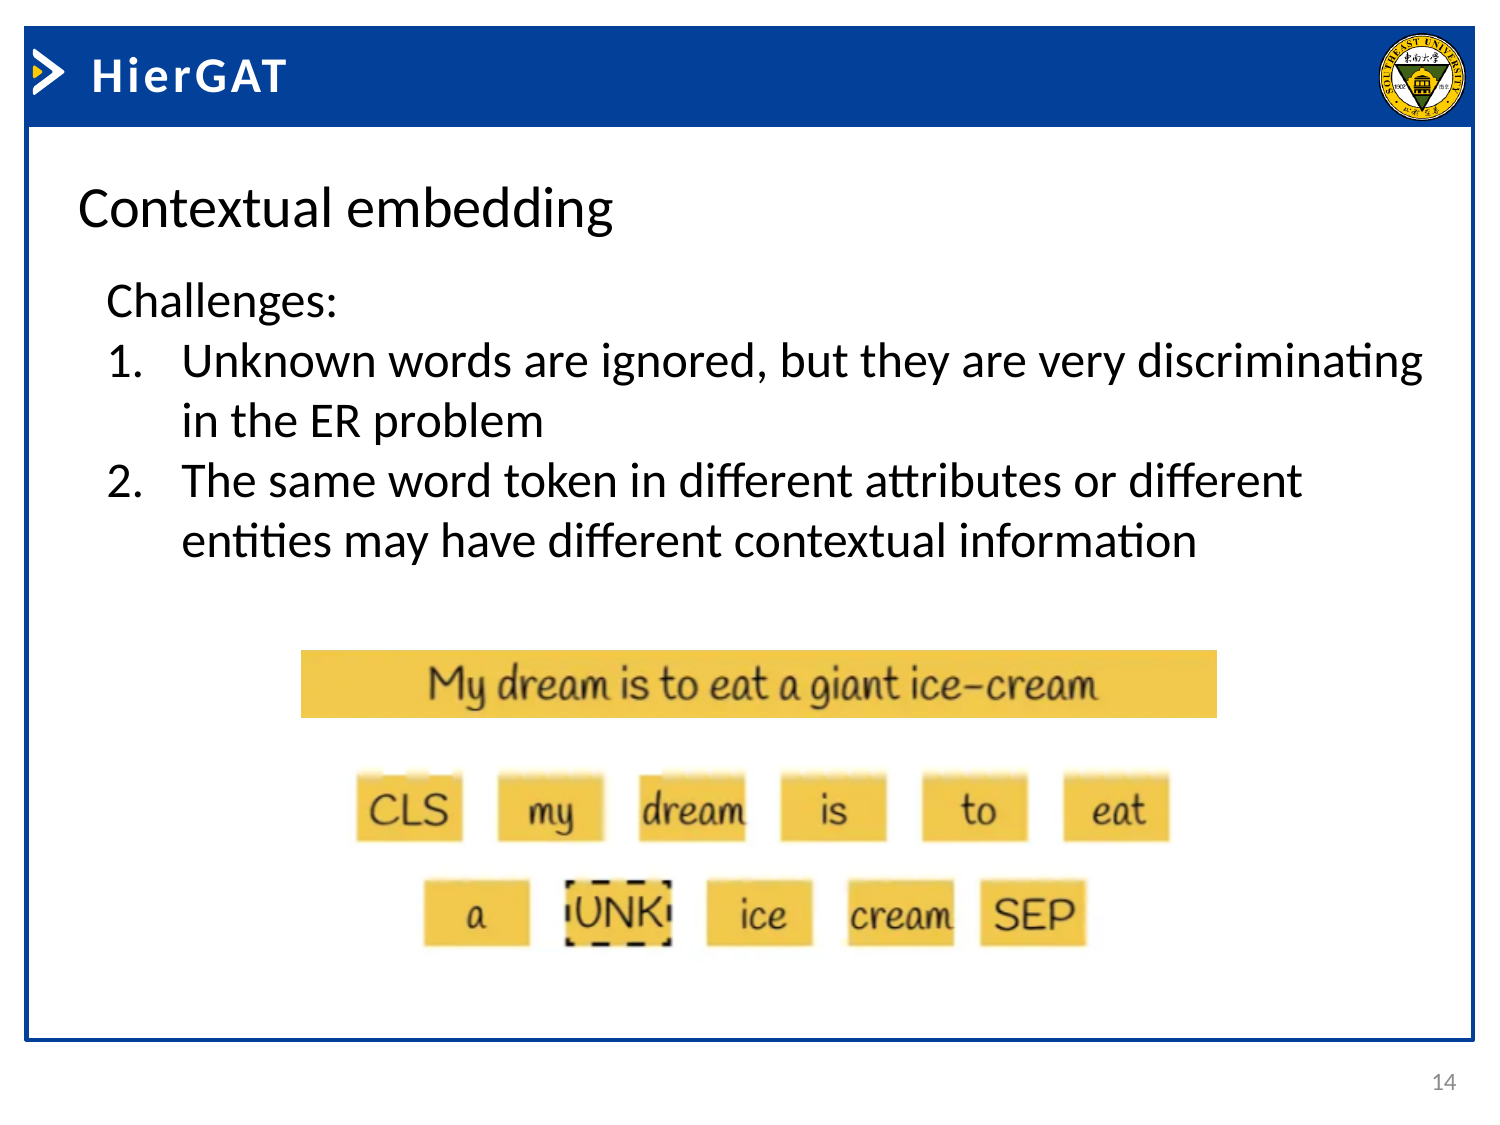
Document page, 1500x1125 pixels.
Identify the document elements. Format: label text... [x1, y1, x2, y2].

picture [300, 650, 1217, 718]
text_box HierGAT [76, 34, 1442, 110]
slide_number 14 [1382, 1051, 1472, 1111]
text_box Contextual embedding [63, 161, 814, 247]
picture [1378, 33, 1467, 121]
text_box Challenges: Unknown words are ignored, but they are very discriminating in the ER problem The same word token in different attributes or different entities may have different contextual information [91, 259, 1442, 575]
picture [328, 741, 1190, 964]
